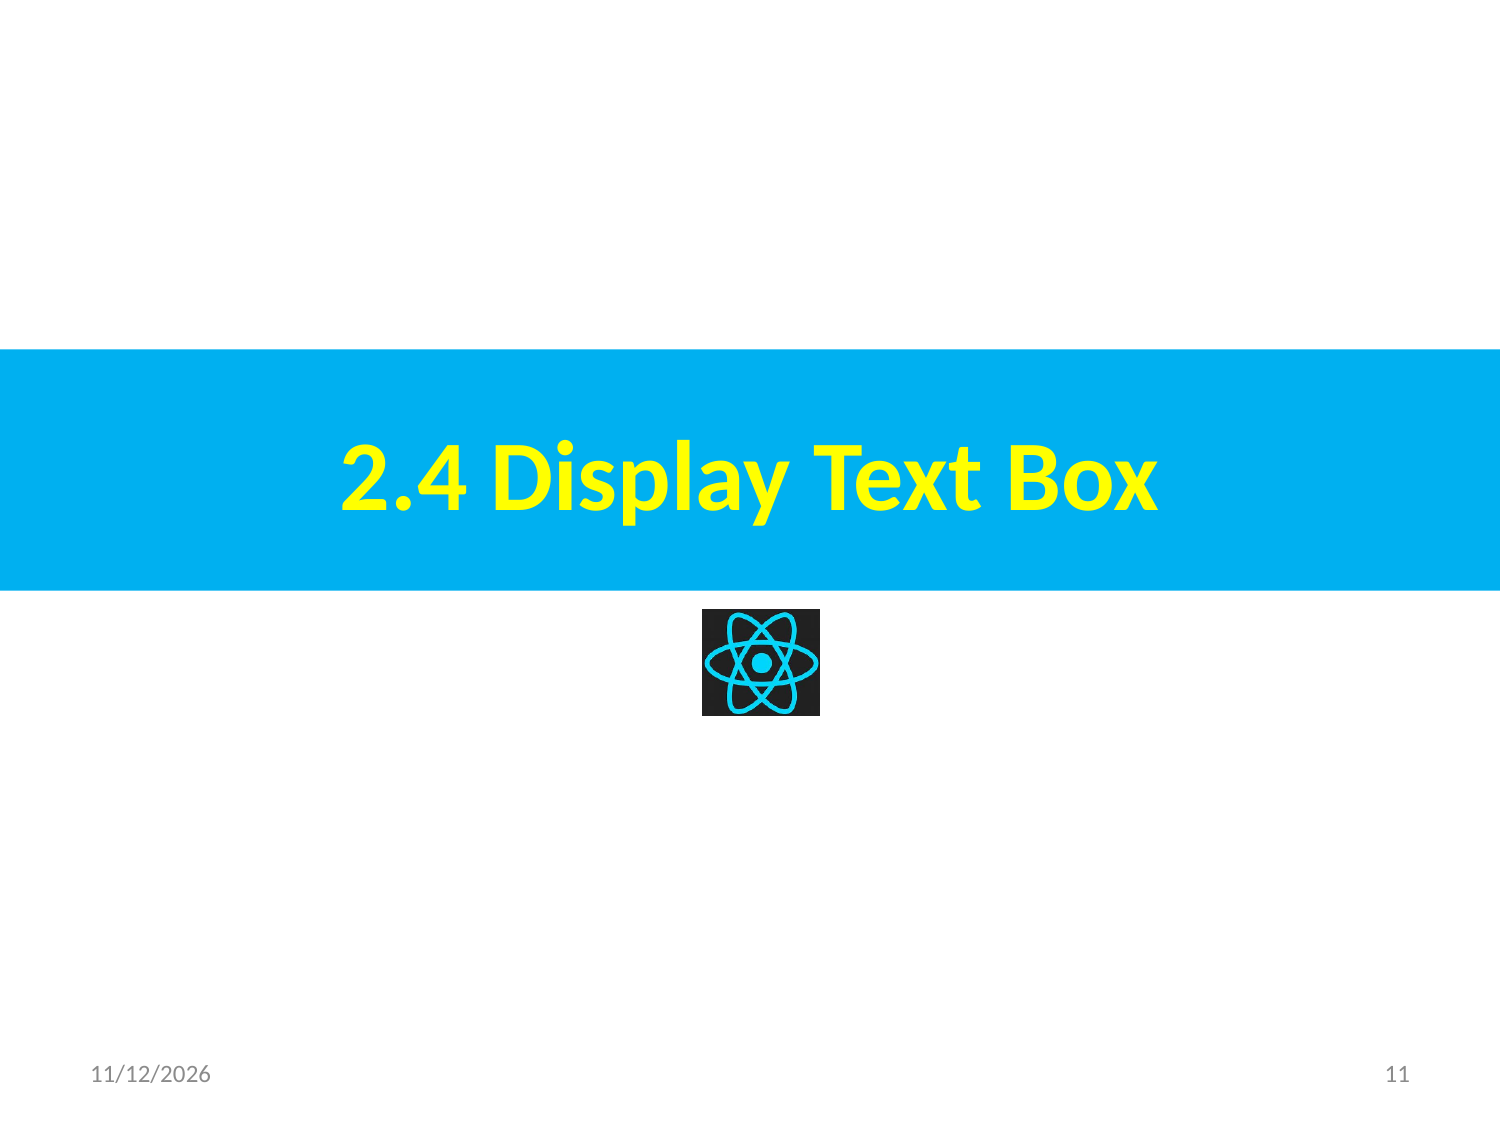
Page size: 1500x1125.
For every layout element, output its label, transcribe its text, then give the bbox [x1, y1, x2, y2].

title 2.4 Display Text Box [0, 349, 1500, 591]
picture [702, 609, 821, 716]
slide_number 11 [1074, 1042, 1425, 1103]
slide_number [75, 1042, 425, 1103]
